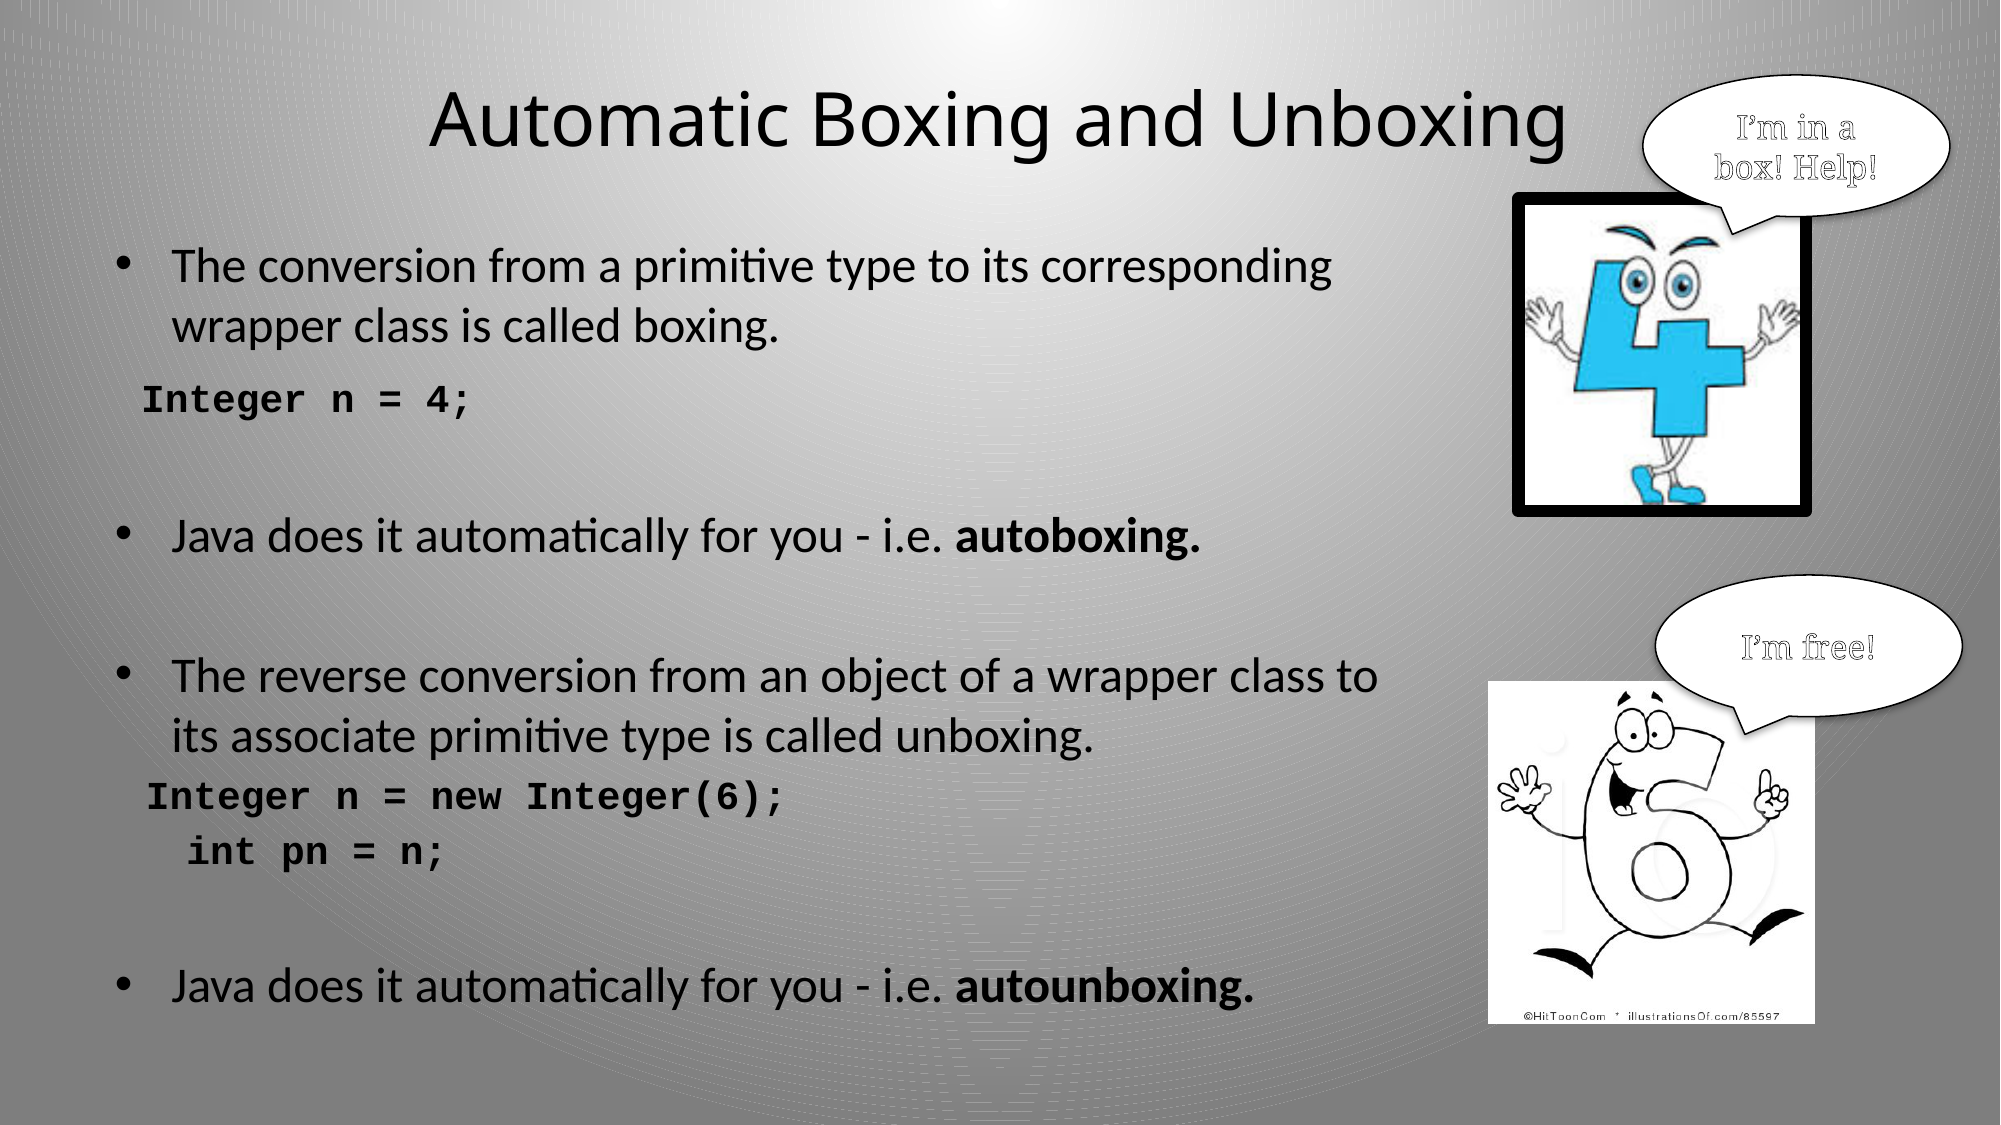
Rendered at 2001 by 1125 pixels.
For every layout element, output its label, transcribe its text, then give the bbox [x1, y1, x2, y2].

list The conversion from a primitive type to its corresponding wrapper class is called boxing. Integer n = 4; Java does it automatically for you - i.e. autoboxing. The reverse conversion from an object of a wrapper class to its associate primitive type is called unboxing. Integer n = new Integer(6); int pn = n; Java does it automatically for you - i.e. autounboxing. [99, 224, 1900, 1050]
title Automatic Boxing and Unboxing [99, 45, 1900, 188]
text_box I’m in a box! Help! [1642, 74, 1951, 218]
picture [1488, 681, 1816, 1025]
text_box I’m free! [1654, 574, 1964, 718]
picture [1524, 204, 1800, 506]
